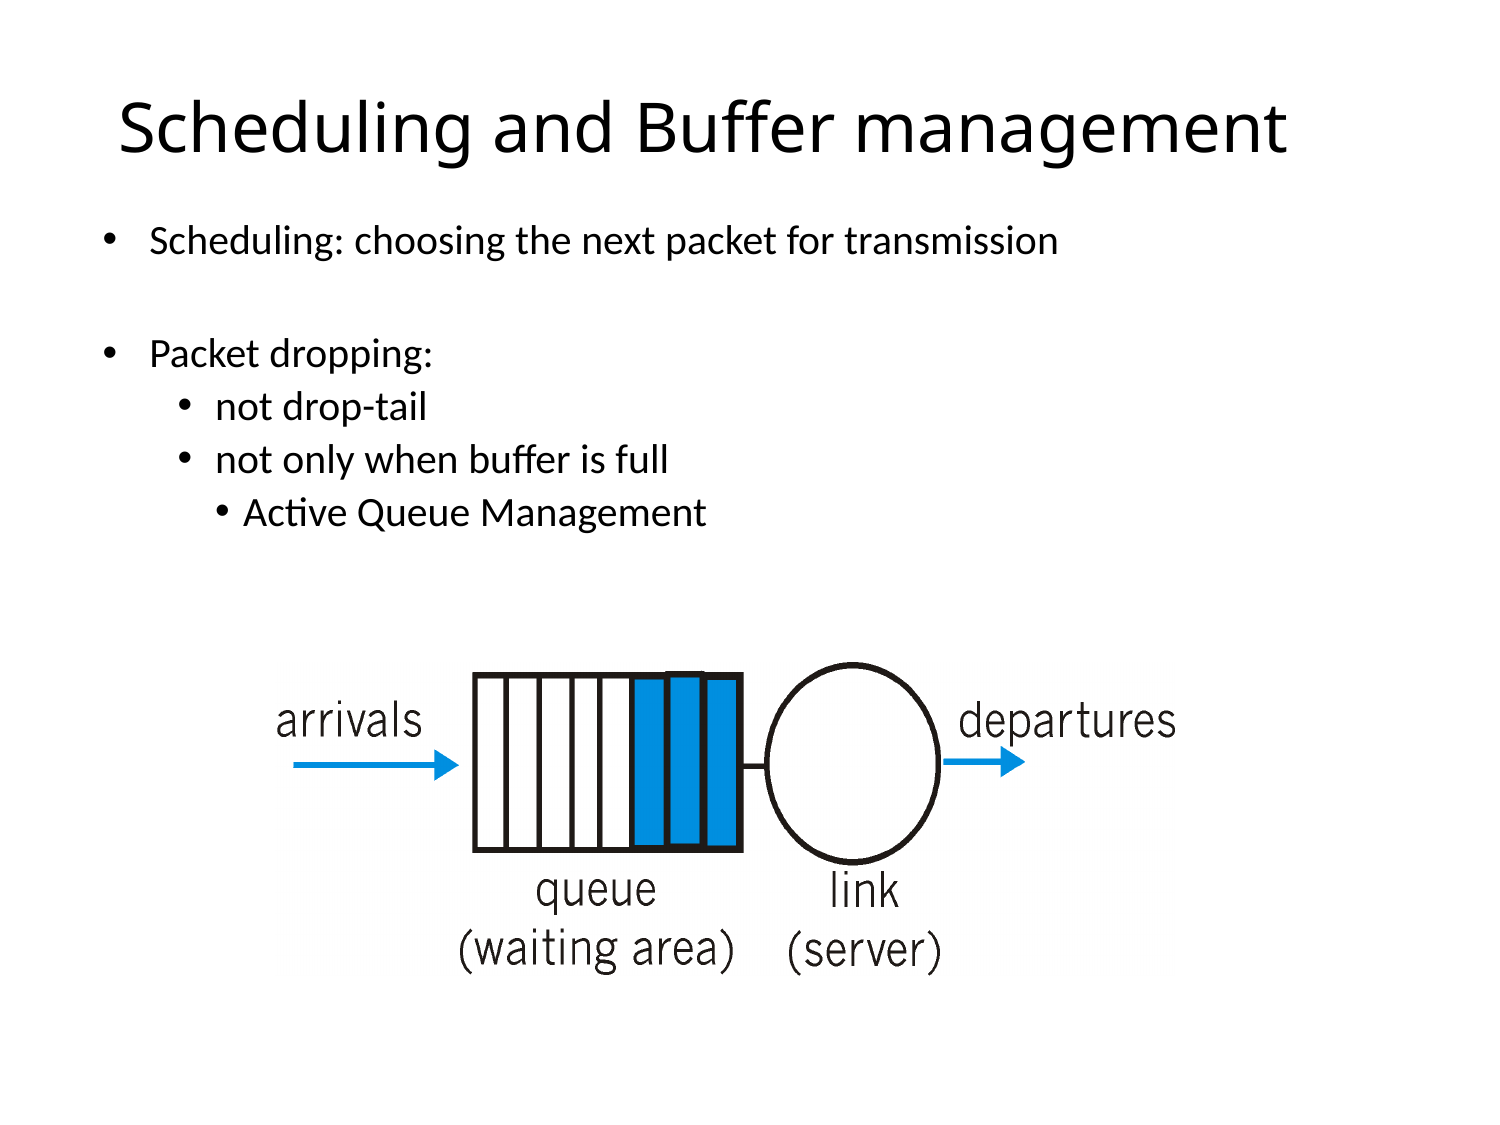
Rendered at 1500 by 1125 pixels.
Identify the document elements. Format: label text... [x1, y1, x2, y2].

picture [274, 662, 1175, 976]
title Scheduling and Buffer management [103, 59, 1397, 200]
list Scheduling: choosing the next packet for transmission Packet dropping: not drop-tail not only when buffer is full Active Queue Management [87, 210, 1363, 1125]
